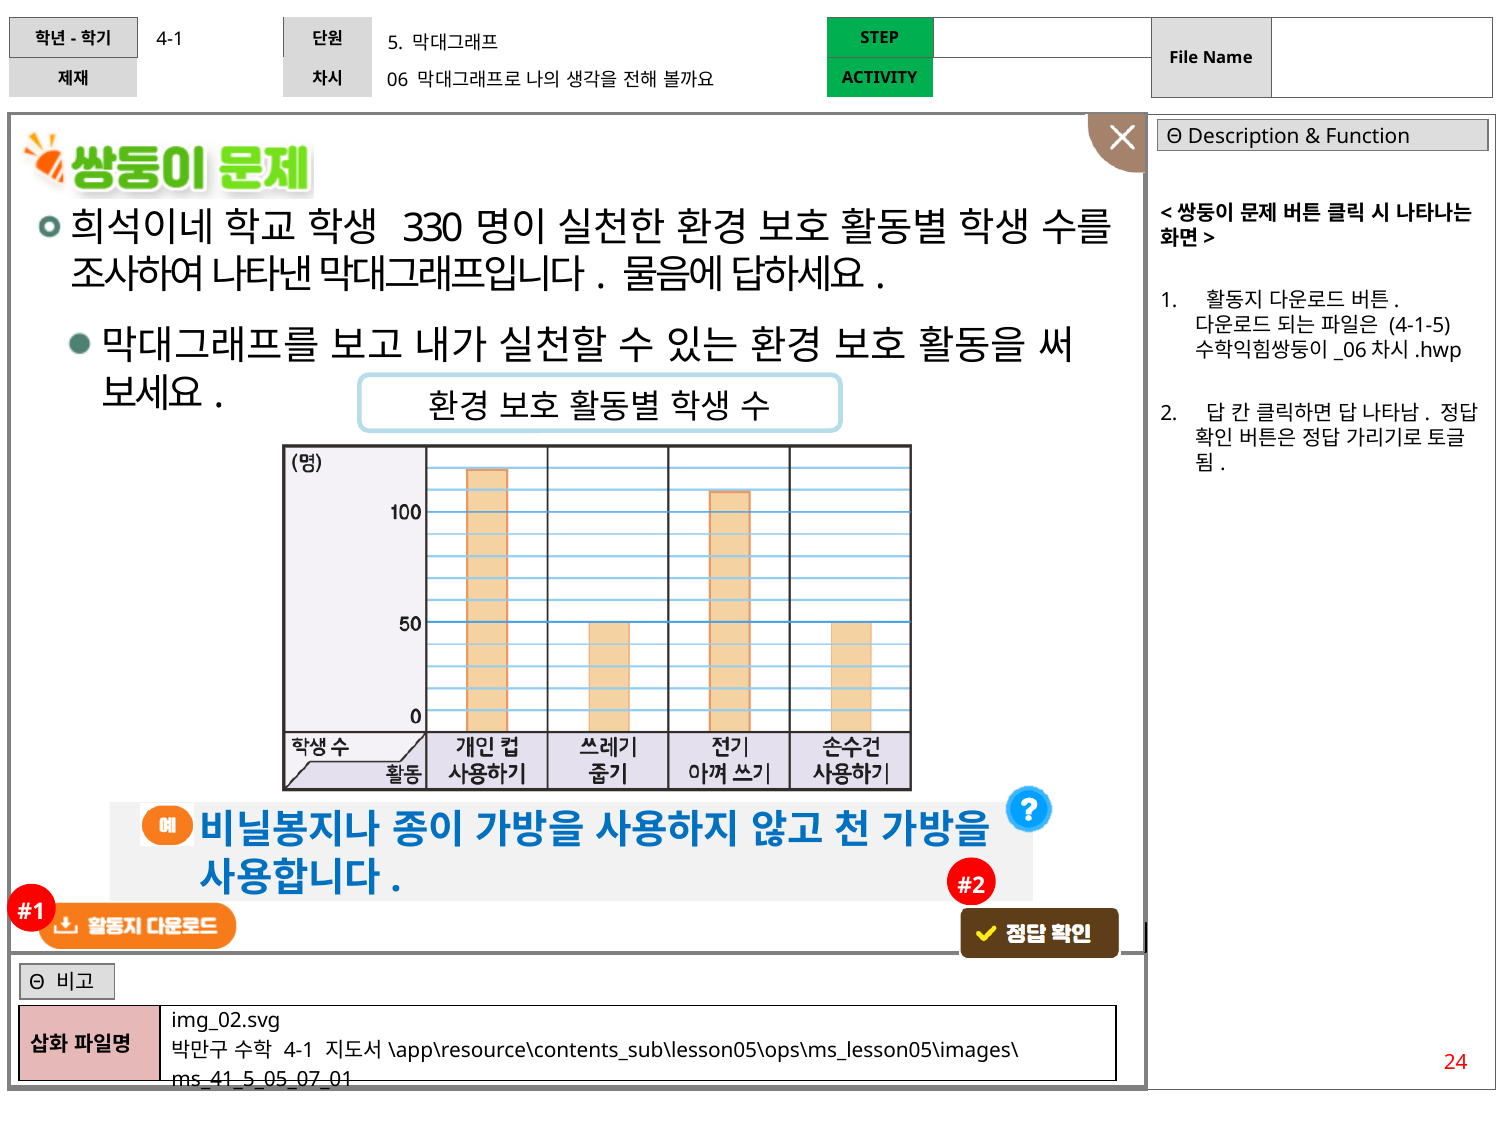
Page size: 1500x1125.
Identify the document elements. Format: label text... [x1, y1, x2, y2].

text_box 4-1 [141, 18, 284, 55]
text_box 5. 막대그래프 [372, 23, 828, 48]
picture [37, 900, 237, 949]
text_box 희석이네 학교 학생 330명이 실천한 환경 보호 활동별 학생 수를 조사하여 나타낸 막대그래프입니다. 물음에 답하세요. [55, 194, 1126, 305]
text_box 막대그래프를 보고 내가 실천할 수 있는 환경 보호 활동을 써 보세요. [86, 312, 1088, 423]
table_header Θ Description & Function [1158, 120, 1487, 150]
picture [62, 325, 93, 359]
text_box #1 [4, 881, 57, 934]
text_box 비닐봉지나 종이 가방을 사용하지 않고 천 가방을 사용합니다. [109, 802, 1033, 902]
picture [1084, 113, 1145, 173]
picture [999, 780, 1060, 839]
picture [140, 802, 195, 846]
text_box [8, 111, 1146, 954]
text_box 환경 보호 활동별 학생 수 [359, 374, 841, 431]
picture [35, 207, 65, 243]
text_box <쌍둥이 문제 버튼 클릭 시 나타나는 화면> 활동지 다운로드 버튼. 다운로드 되는 파일은 (4-1-5)수학익힘쌍둥이_06차시.hwp 답 칸 클릭하면 답 나타남. 정답 확인 버튼은 정답 가리기로 토글 됨. [1145, 160, 1500, 513]
text_box 06 막대그래프로 나의 생각을 전해 볼까요 [372, 60, 821, 96]
text_box #2 [944, 855, 998, 901]
picture [274, 440, 919, 794]
picture [958, 887, 1121, 959]
table_header img_02.svg 박만구 수학 4-1 지도서\app\resource\contents_sub\lesson05\ops\ms_lesson05\images\ms_41_5_05_07_01 [161, 1006, 1115, 1080]
picture [17, 126, 314, 199]
text_box [1271, 19, 1500, 59]
table_header 삽화 파일명 [20, 1006, 159, 1080]
